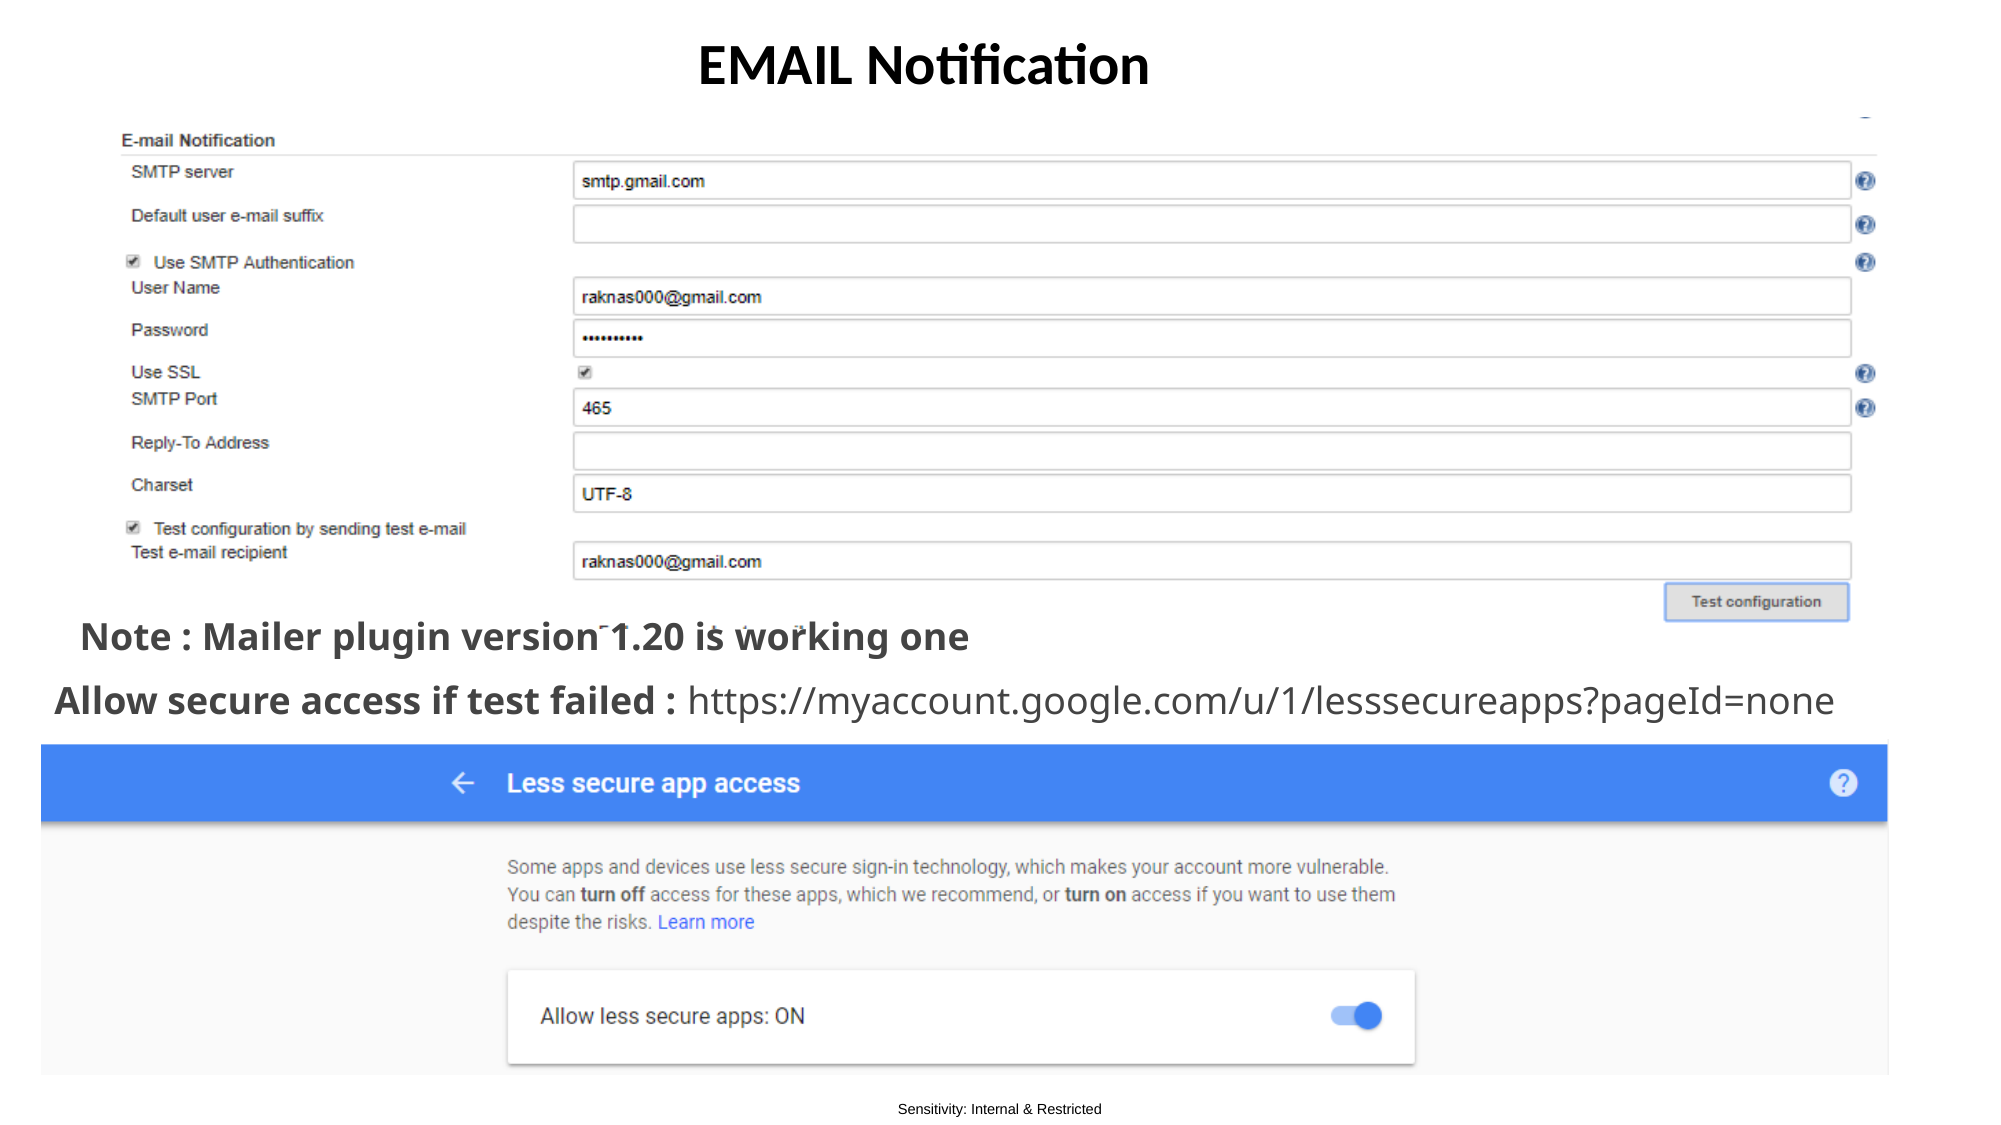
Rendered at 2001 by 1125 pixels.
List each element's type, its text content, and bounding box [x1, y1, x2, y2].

text_box Note : Mailer plugin version 1.20 is working one [64, 605, 1953, 665]
picture [53, 117, 1889, 629]
text_box EMAIL Notification [417, 26, 1446, 110]
text_box Allow secure access if test failed : https://myaccount.google.com/u/1/lesssecureapps?pageId=none [39, 669, 1928, 730]
picture [41, 739, 1889, 1075]
